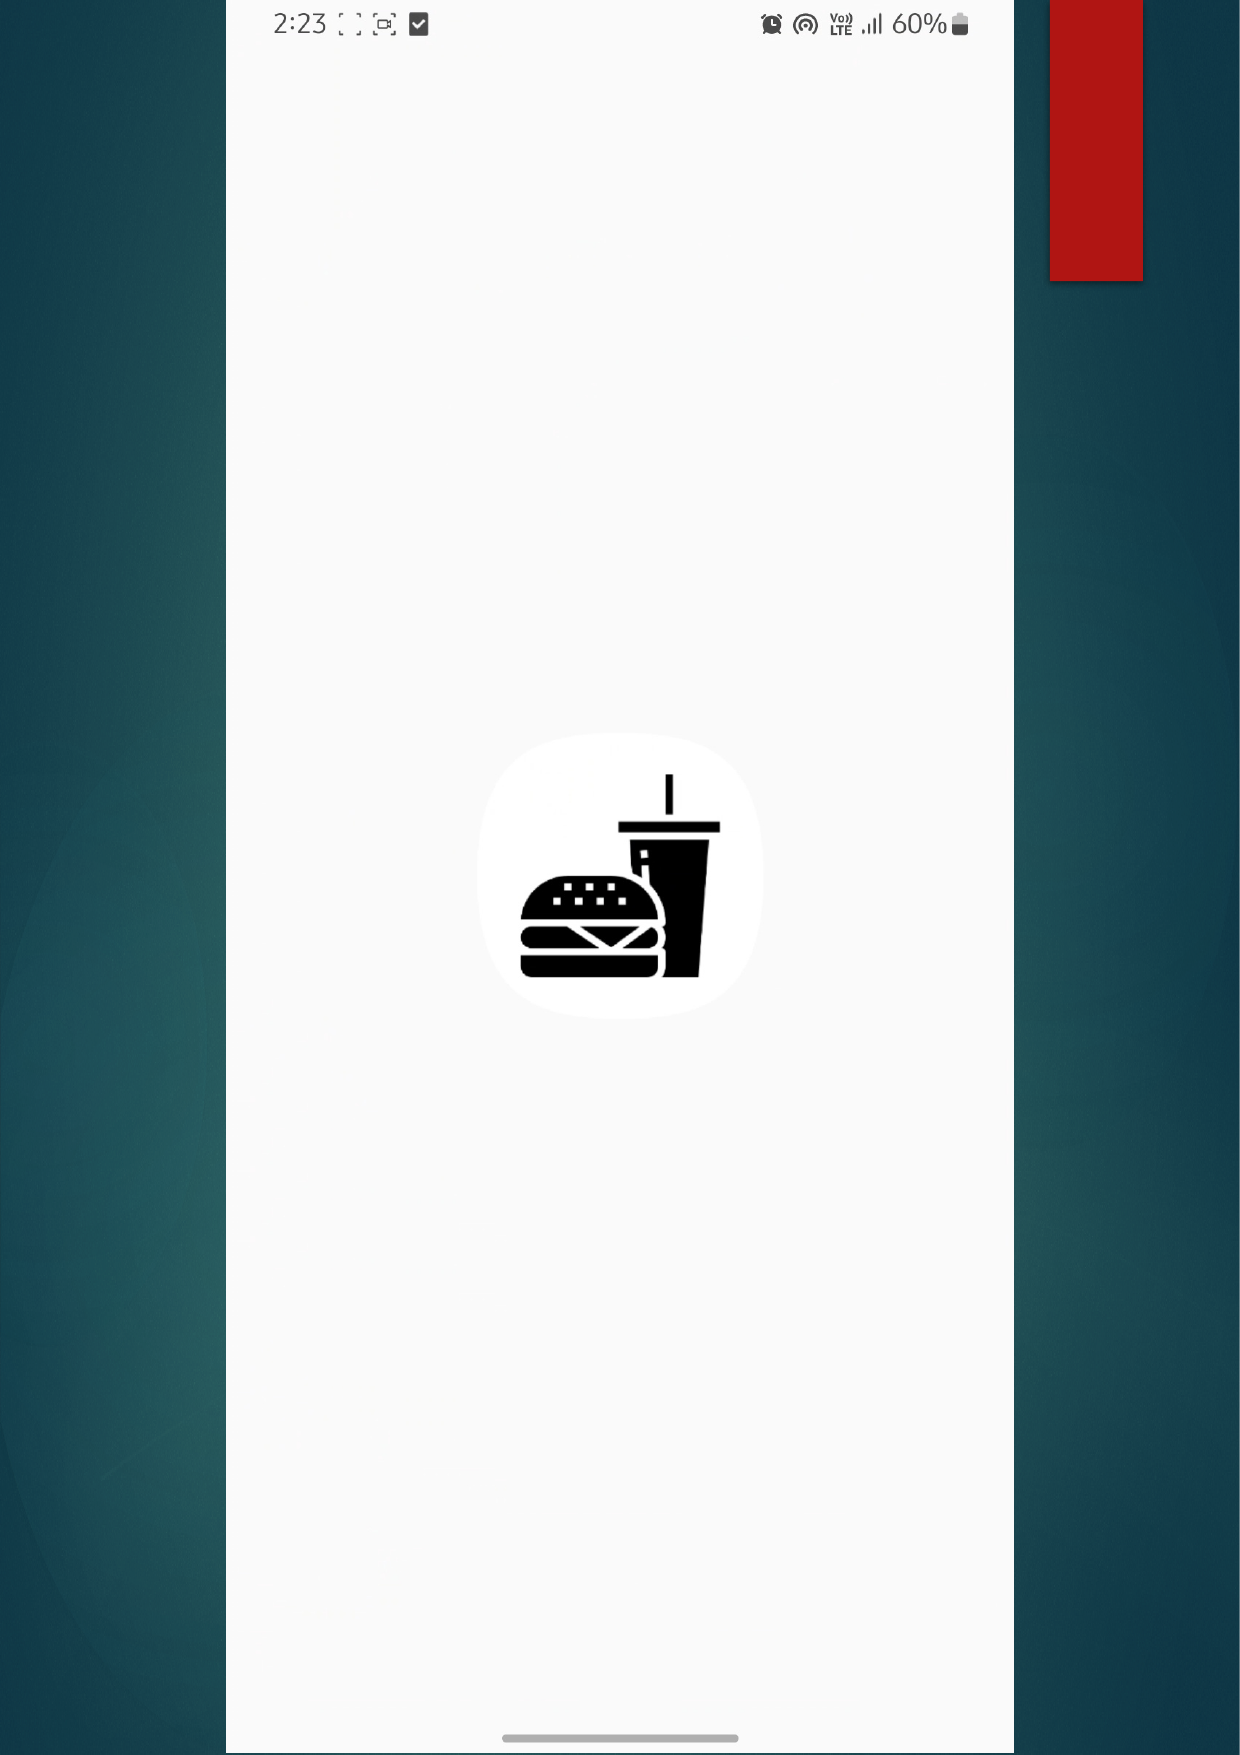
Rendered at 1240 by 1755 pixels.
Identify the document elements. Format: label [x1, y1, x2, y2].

picture [226, 0, 1014, 1754]
